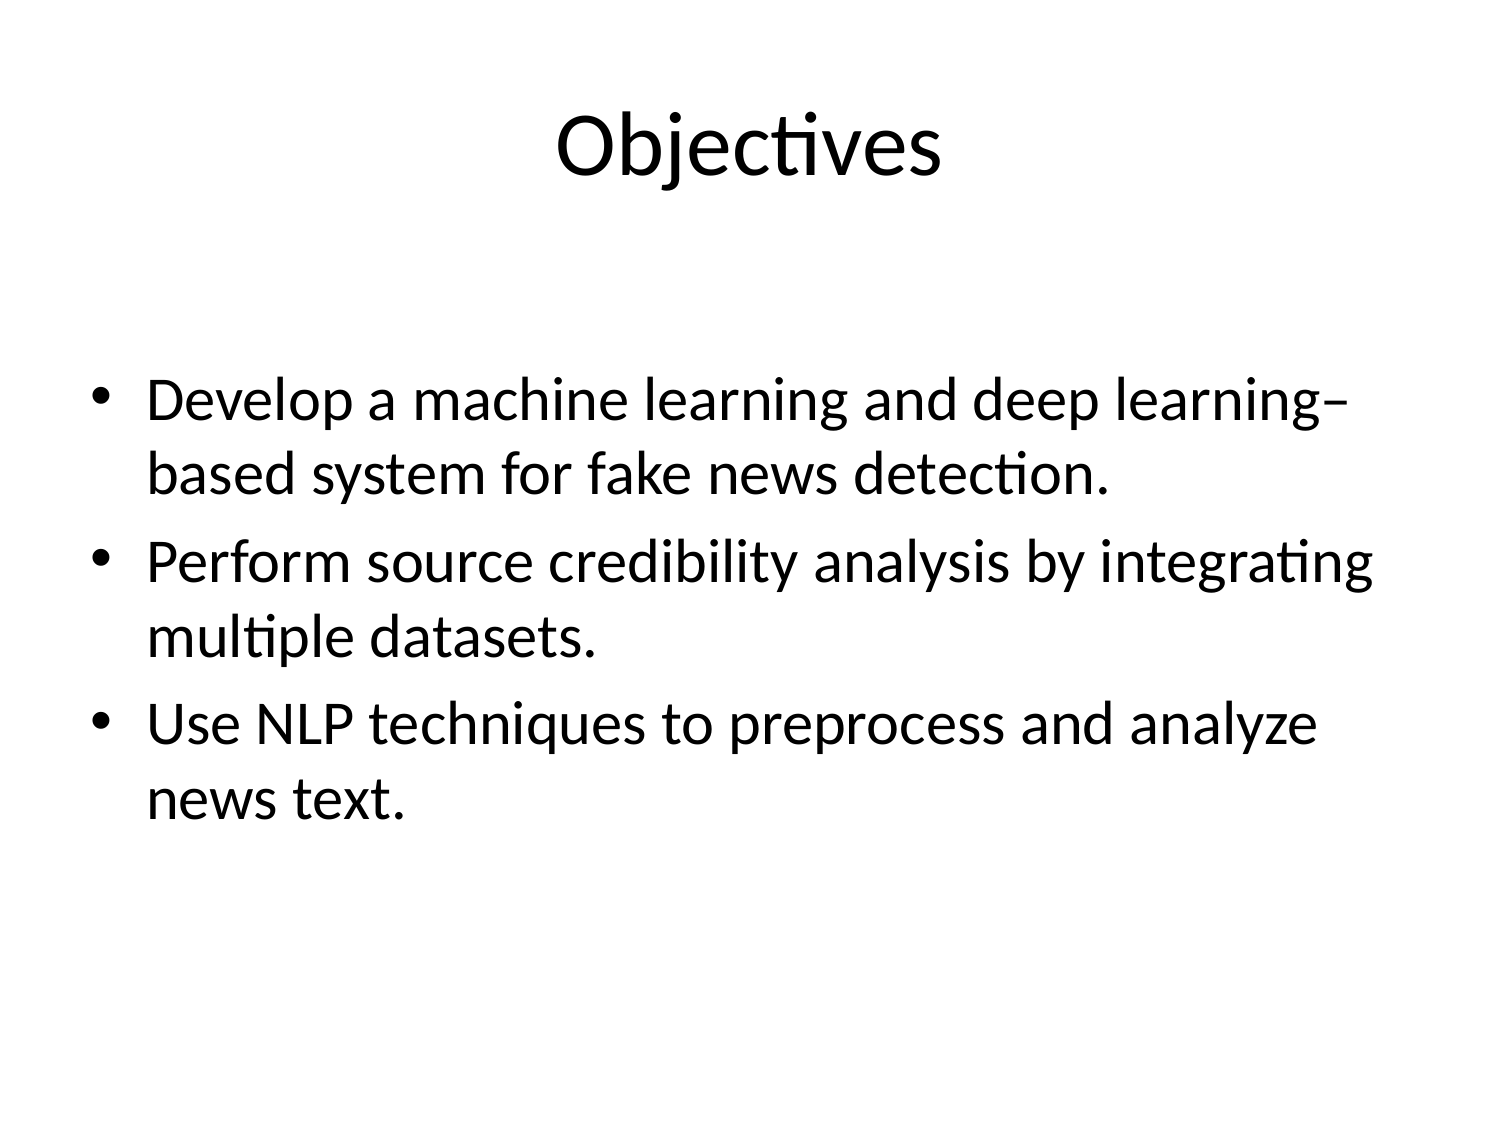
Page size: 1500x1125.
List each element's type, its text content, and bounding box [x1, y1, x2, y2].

list Develop a machine learning and deep learning–based system for fake news detection. Perform source credibility analysis by integrating multiple datasets. Use NLP techniques to preprocess and analyze news text. [75, 262, 1425, 1005]
title Objectives [75, 45, 1425, 233]
